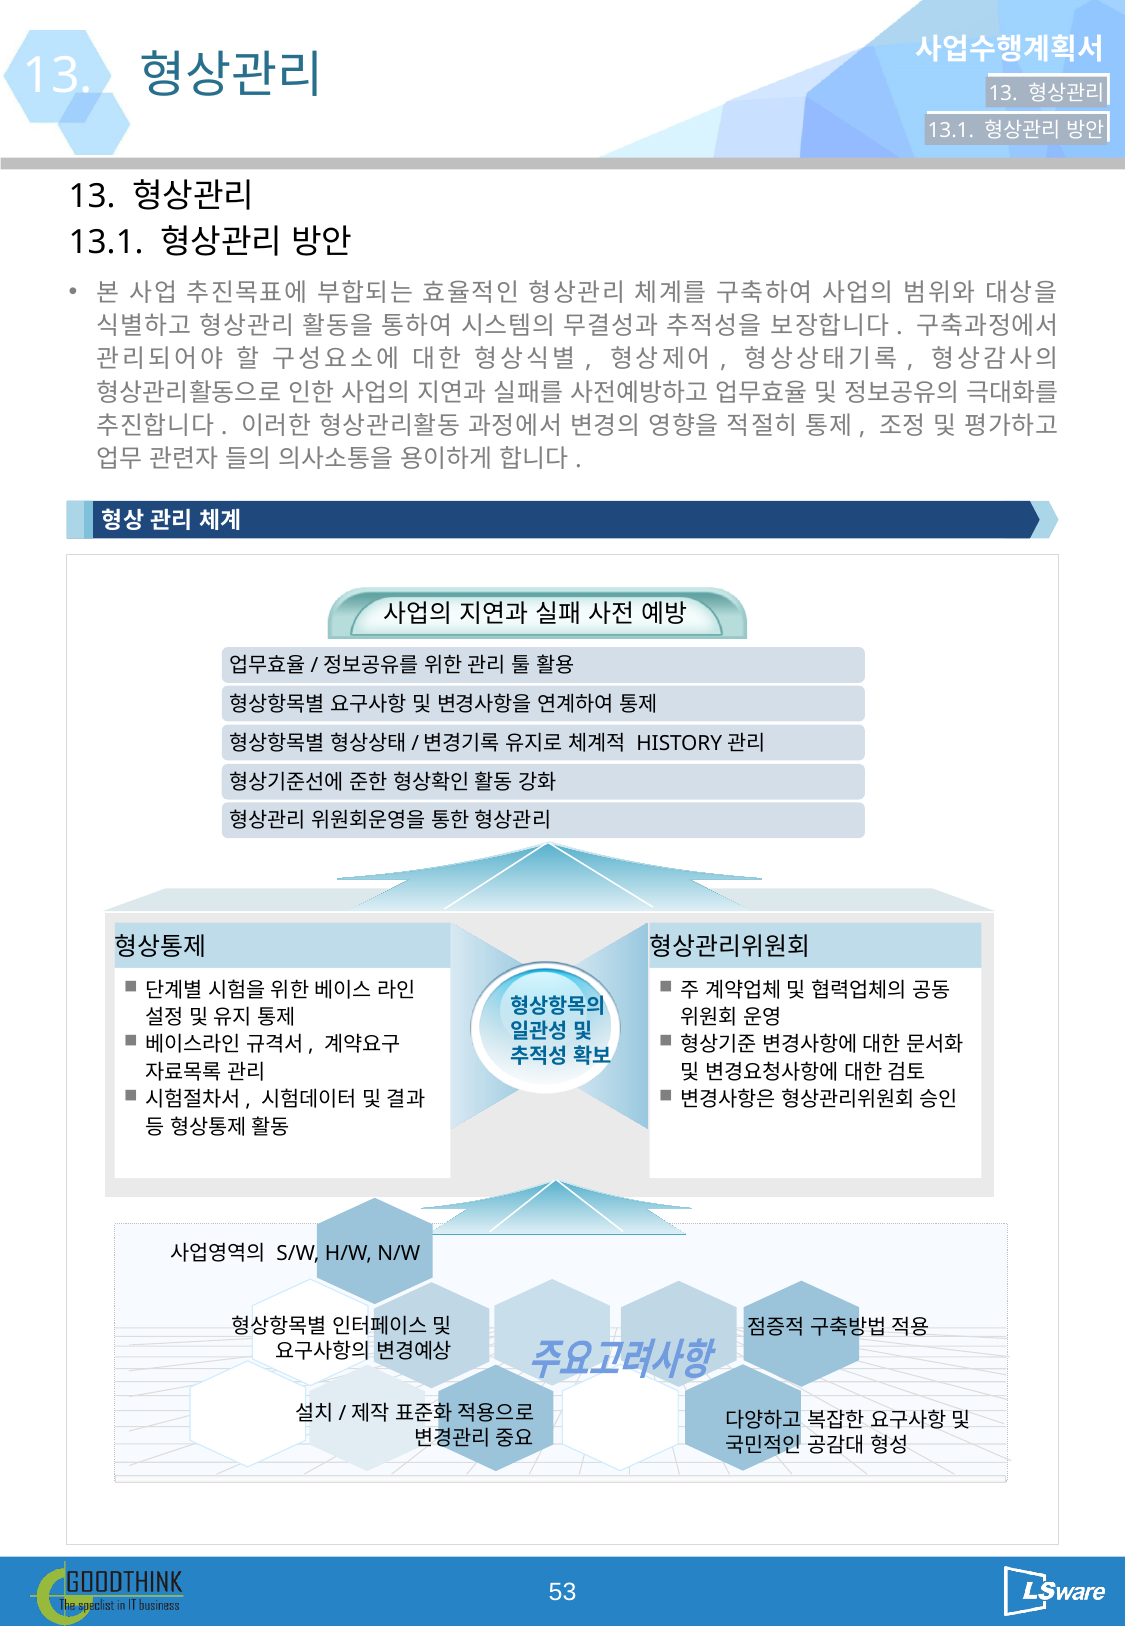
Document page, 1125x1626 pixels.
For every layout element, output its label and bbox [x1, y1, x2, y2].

text_box [1, 31, 114, 113]
picture [23, 1556, 191, 1626]
text_box [125, 31, 768, 113]
picture [0, 30, 131, 155]
text_box [68, 181, 1059, 473]
text_box [66, 500, 1059, 539]
text_box [924, 114, 1107, 145]
text_box [66, 554, 1059, 1545]
text_box [985, 76, 1107, 108]
picture [1004, 1566, 1105, 1616]
picture [522, 0, 1125, 157]
